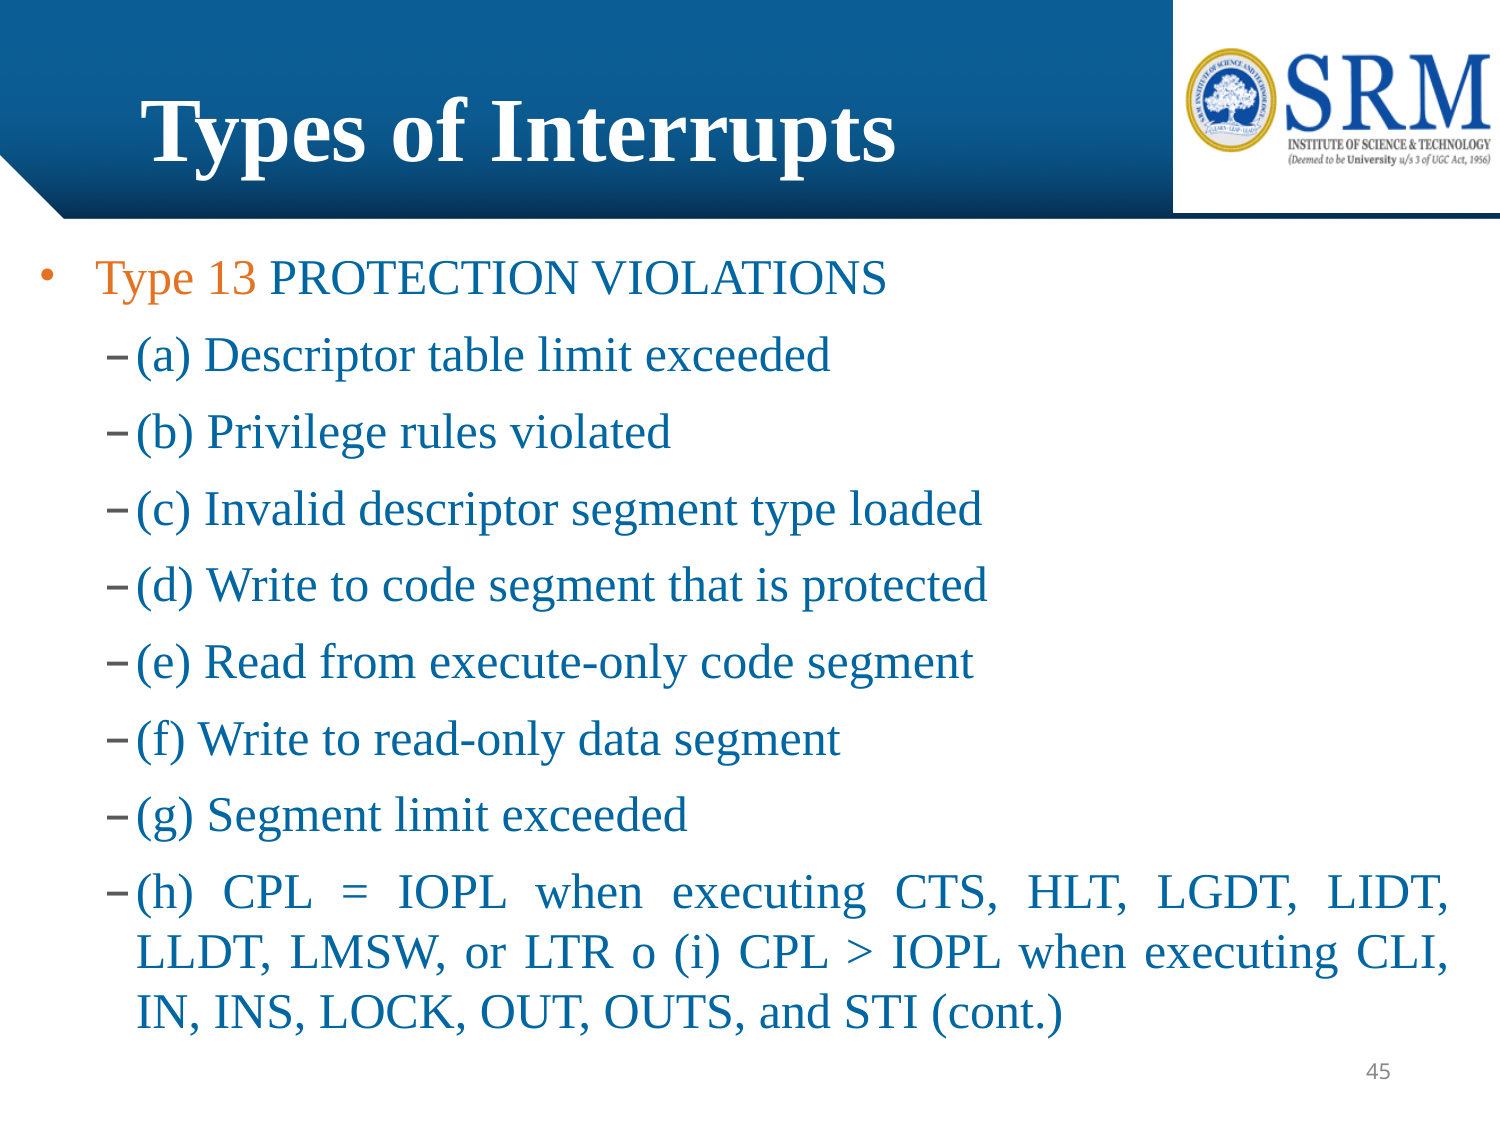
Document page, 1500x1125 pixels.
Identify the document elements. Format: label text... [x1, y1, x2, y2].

title Types of Interrupts [125, 62, 1168, 188]
slide_number ‹#› [1366, 1042, 1425, 1103]
list Type 13 PROTECTION VIOLATIONS (a) Descriptor table limit exceeded (b) Privilege rules violated (c) Invalid descriptor segment type loaded (d) Write to code segment that is protected (e) Read from execute-only code segment (f) Write to read-only data segment (g) Segment limit exceeded (h) CPL = IOPL when executing CTS, HLT, LGDT, LIDT, LLDT, LMSW, or LTR o (i) CPL > IOPL when executing CLI, IN, INS, LOCK, OUT, OUTS, and STI (cont.) [23, 237, 1465, 875]
picture [0, 0, 1500, 1125]
